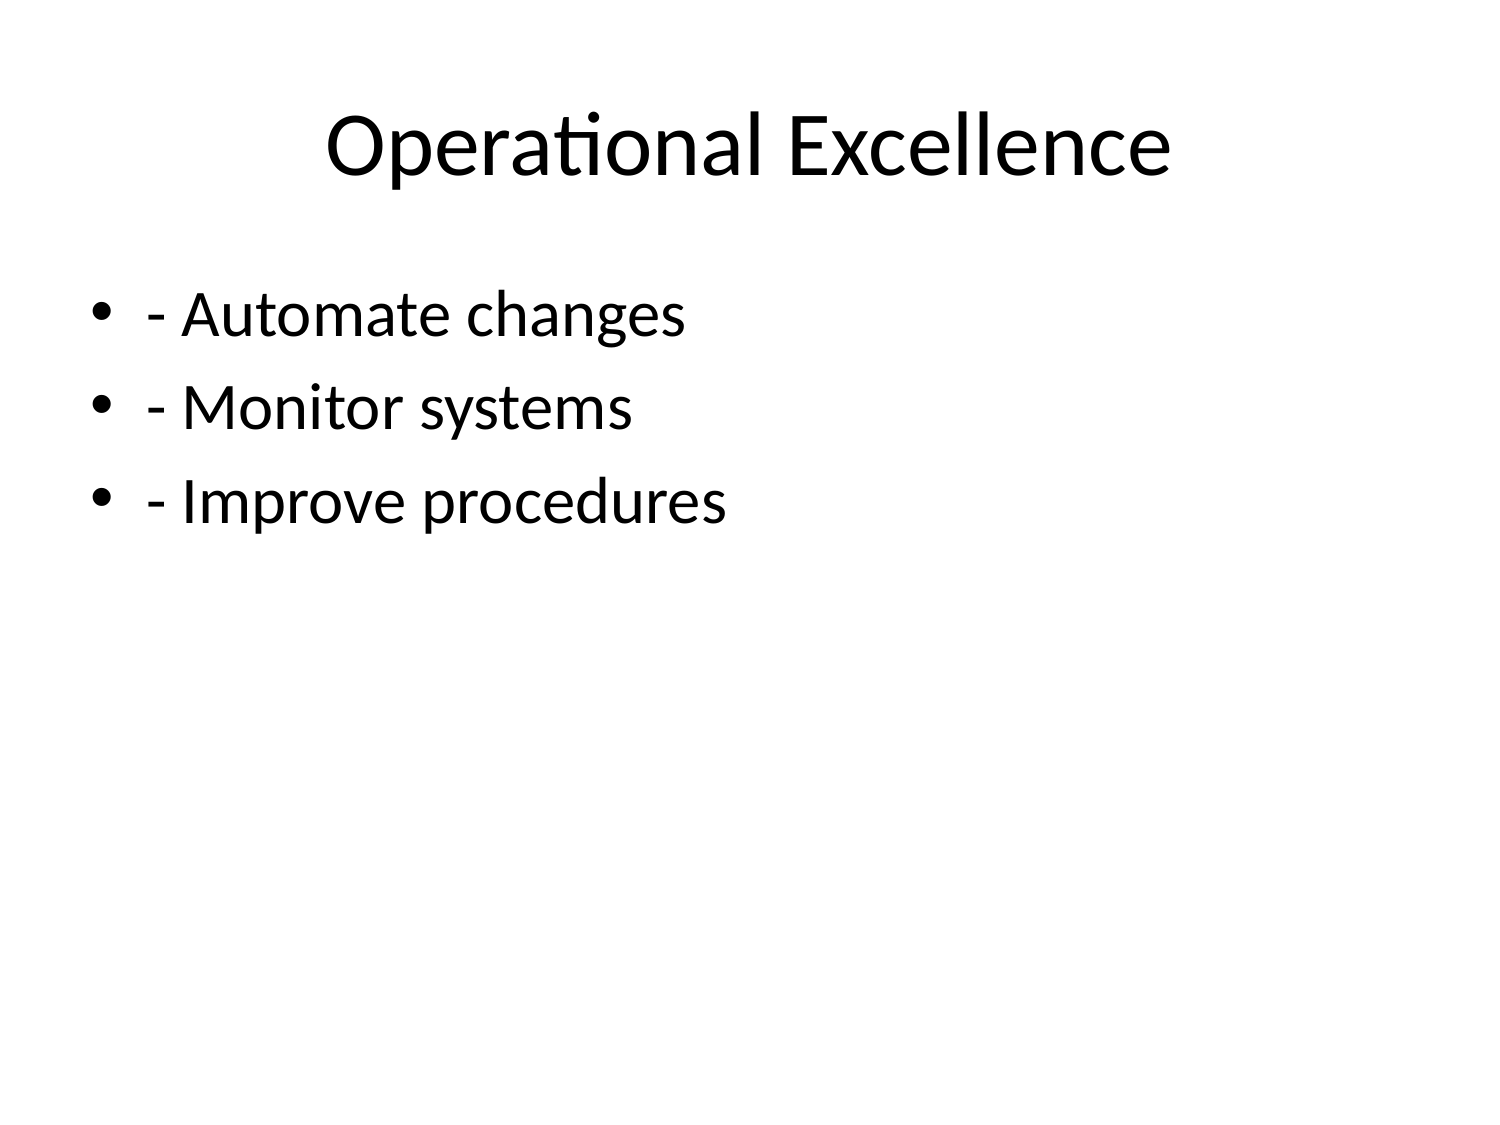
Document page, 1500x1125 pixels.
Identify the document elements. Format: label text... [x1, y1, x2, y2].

title Operational Excellence [75, 45, 1425, 233]
list - Automate changes - Monitor systems - Improve procedures [75, 262, 1425, 1005]
